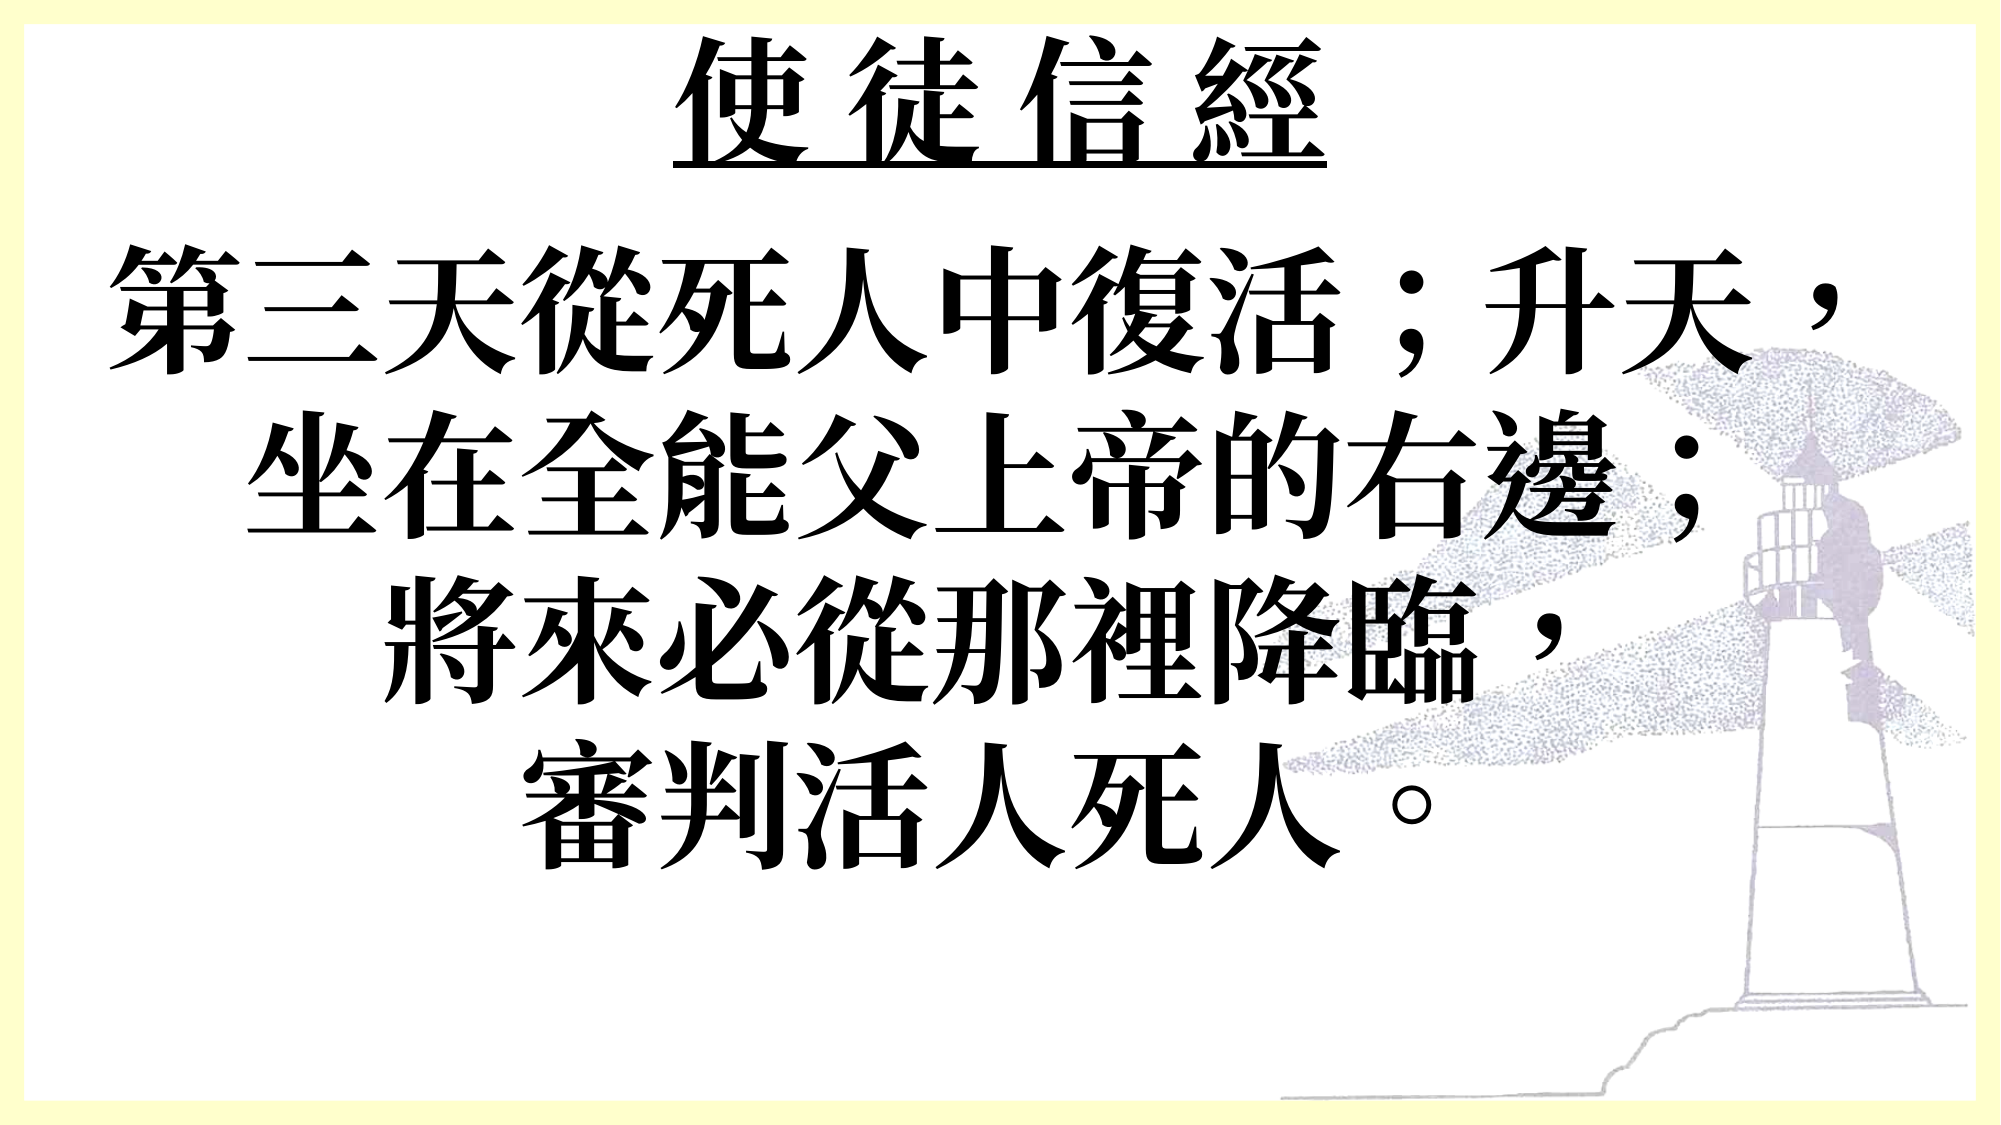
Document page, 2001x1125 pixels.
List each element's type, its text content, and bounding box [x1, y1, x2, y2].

title 使 徒 信 經 [19, 0, 1981, 217]
list 第三天從死人中復活；升天， 坐在全能父上帝的右邊； 將來必從那裡降臨， 審判活人死人。 [19, 217, 1981, 1125]
